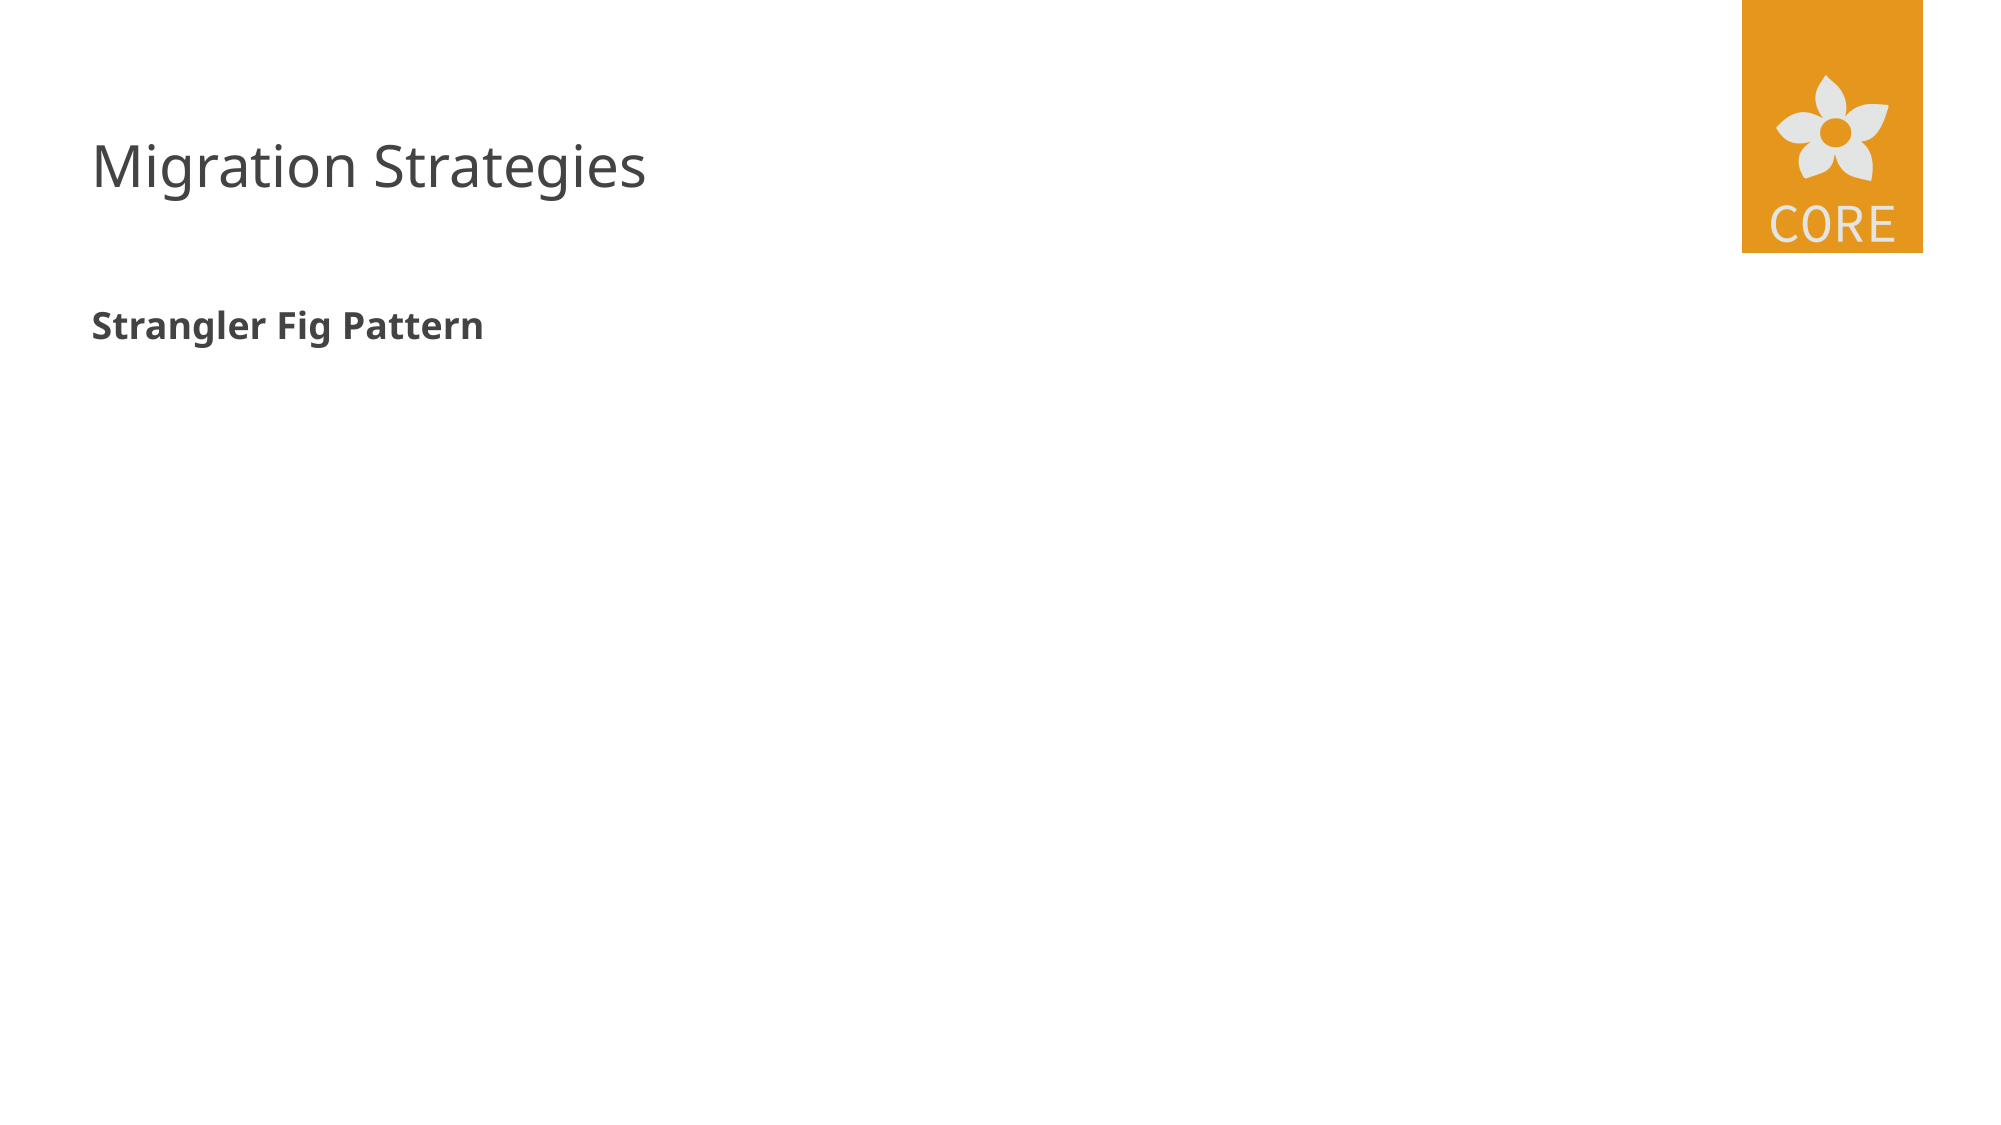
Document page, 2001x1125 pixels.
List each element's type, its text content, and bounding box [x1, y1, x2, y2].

picture [1742, 0, 1923, 253]
list Strangler Fig Pattern [76, 299, 1919, 1066]
title Migration Strategies [76, 59, 1732, 278]
